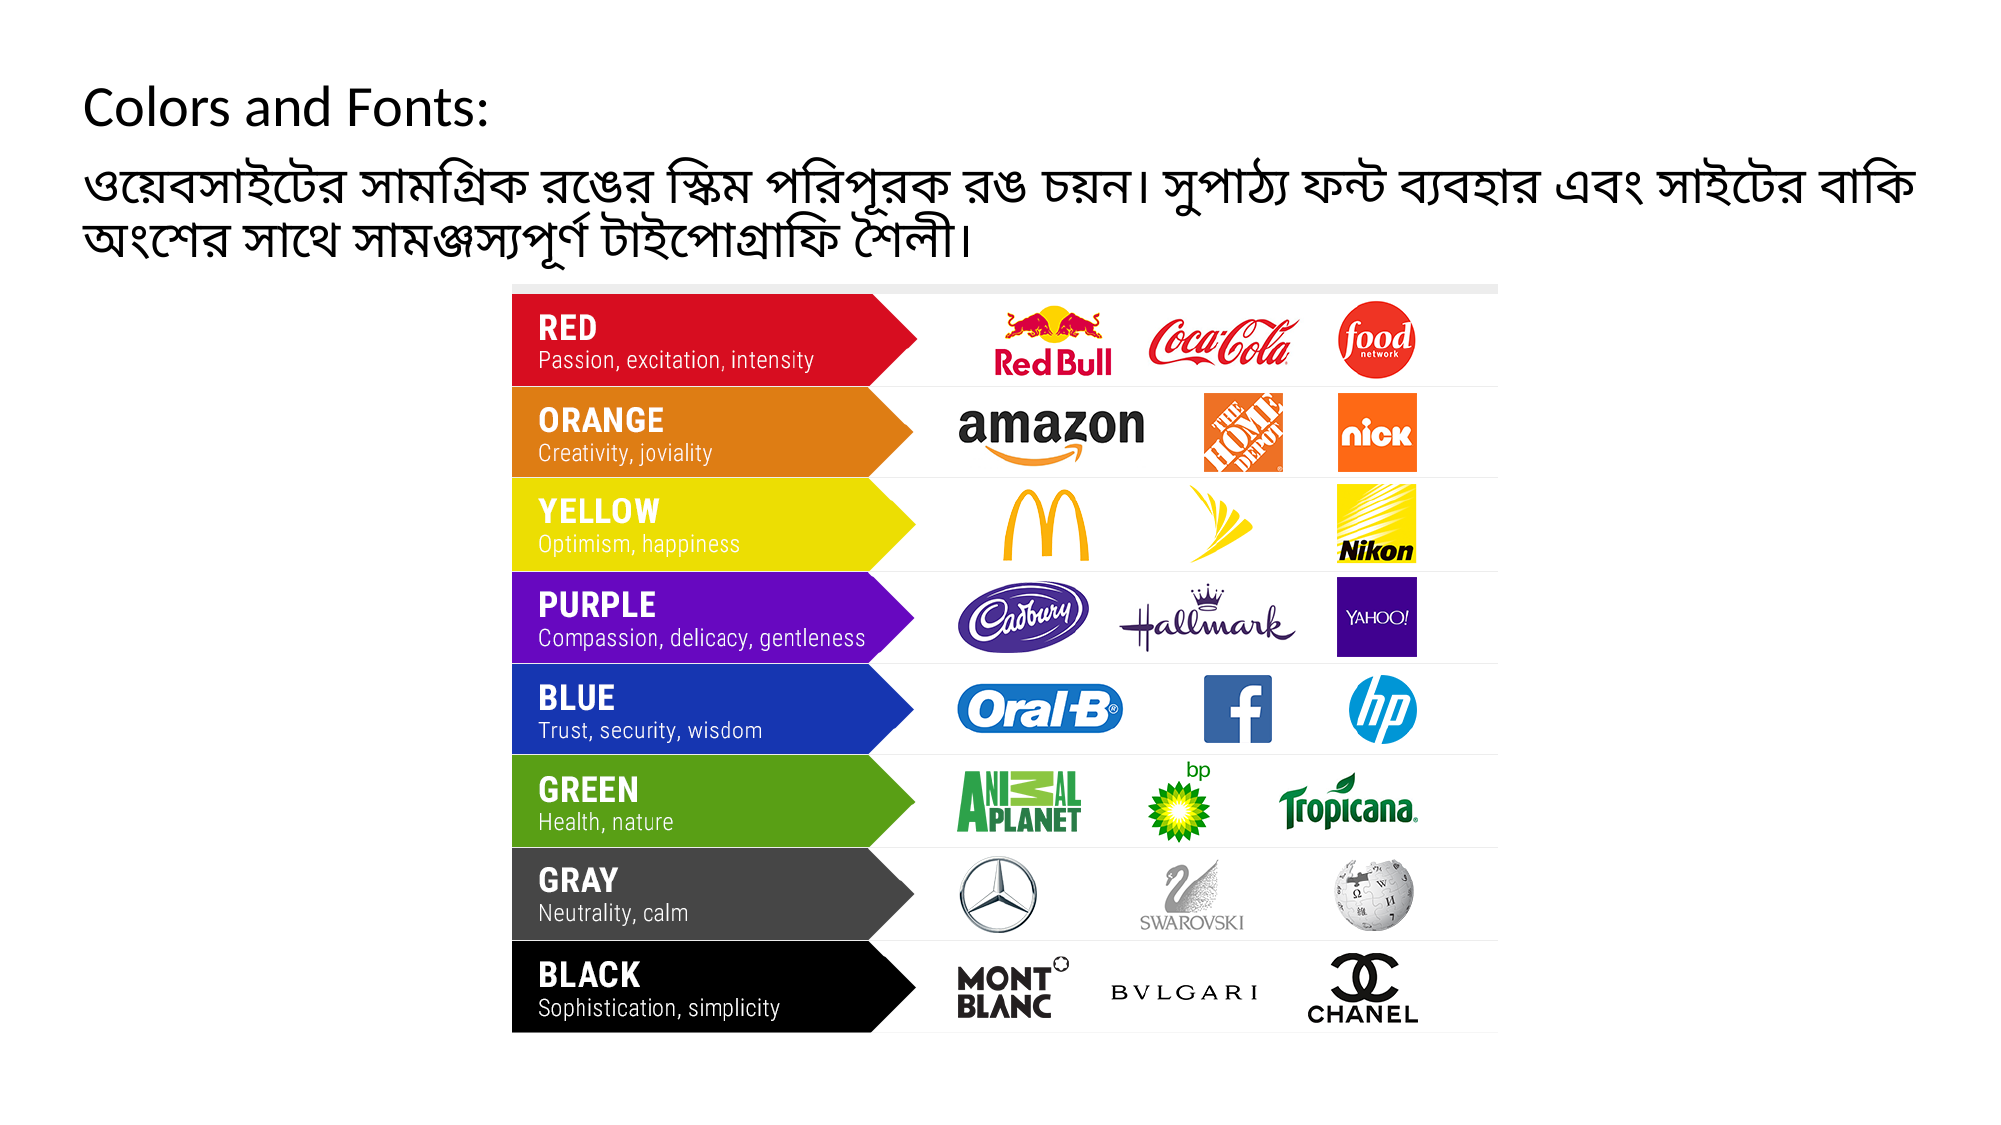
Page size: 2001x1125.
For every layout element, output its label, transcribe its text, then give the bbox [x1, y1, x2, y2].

picture [512, 284, 1498, 1039]
list Colors and Fonts: ওয়েবসাইটের সামগ্রিক রঙের স্কিম পরিপূরক রঙ চয়ন। সুপাঠ্য ফন্ট ব্যবহার এবং সাইটের বাকি অংশের সাথে সামঞ্জস্যপূর্ণ টাইপোগ্রাফি শৈলী। [68, 68, 1942, 1076]
